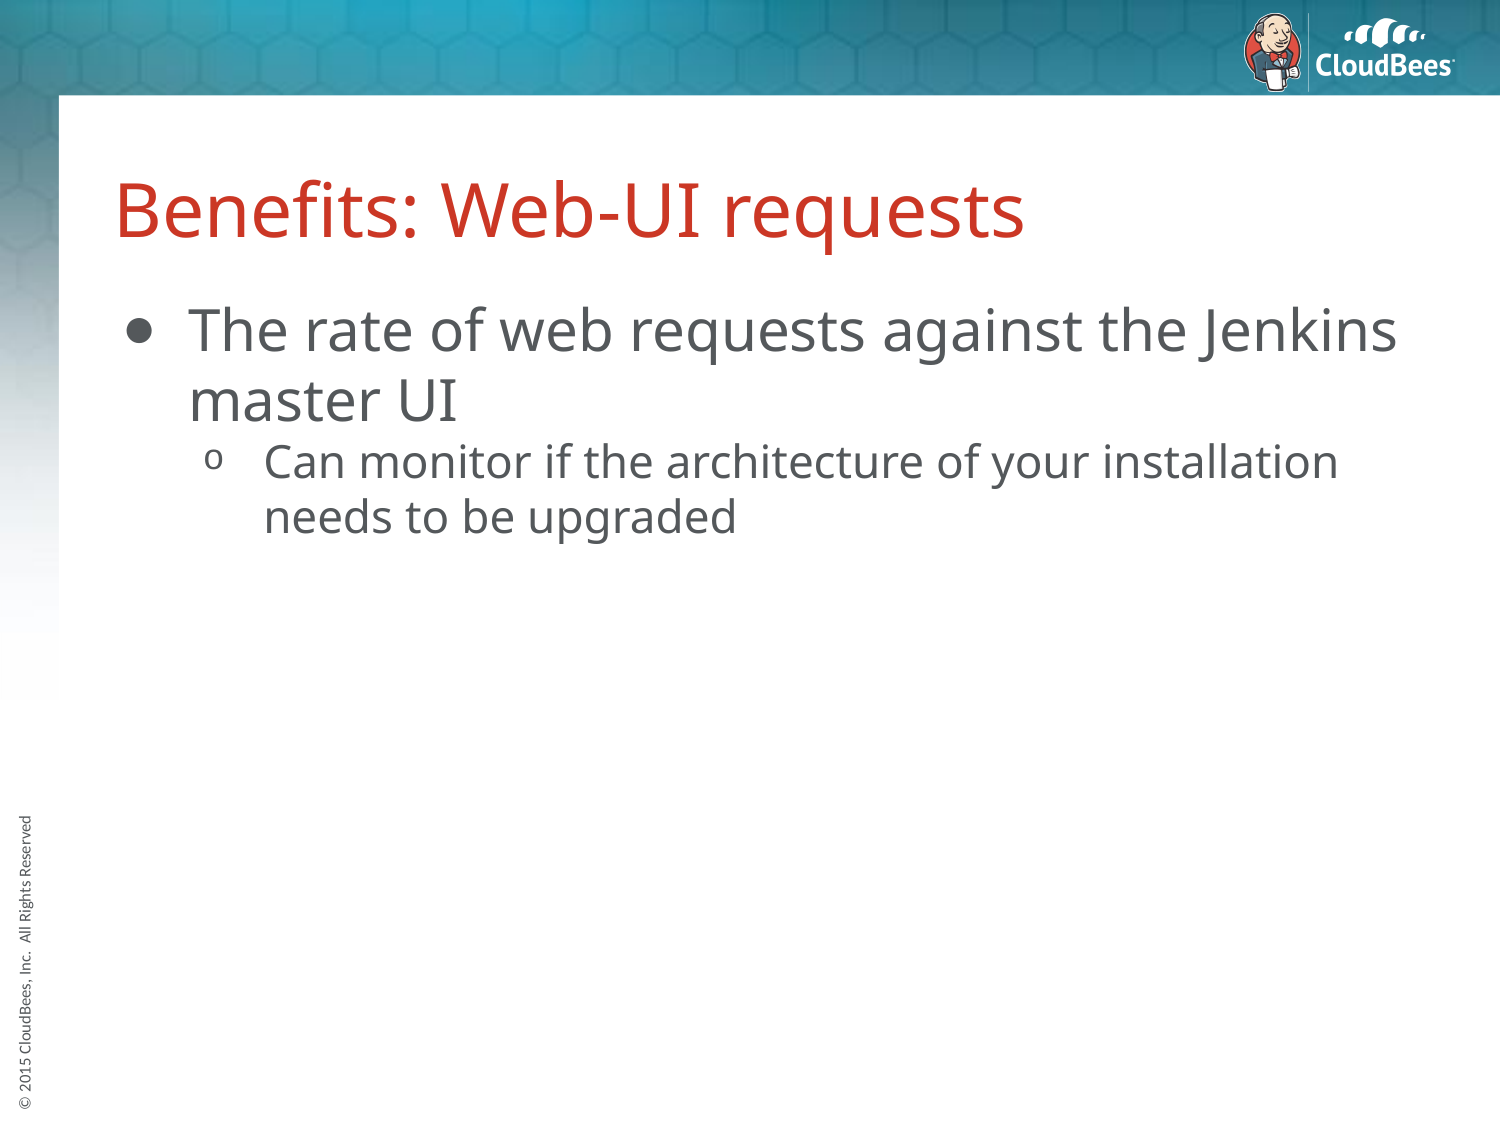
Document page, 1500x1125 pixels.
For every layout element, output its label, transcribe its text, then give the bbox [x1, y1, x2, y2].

list The rate of web requests against the Jenkins master UI Can monitor if the architecture of your installation needs to be upgraded [98, 277, 1438, 1021]
picture [0, 0, 1500, 1125]
title Benefits: Web-UI requests [98, 138, 1438, 276]
